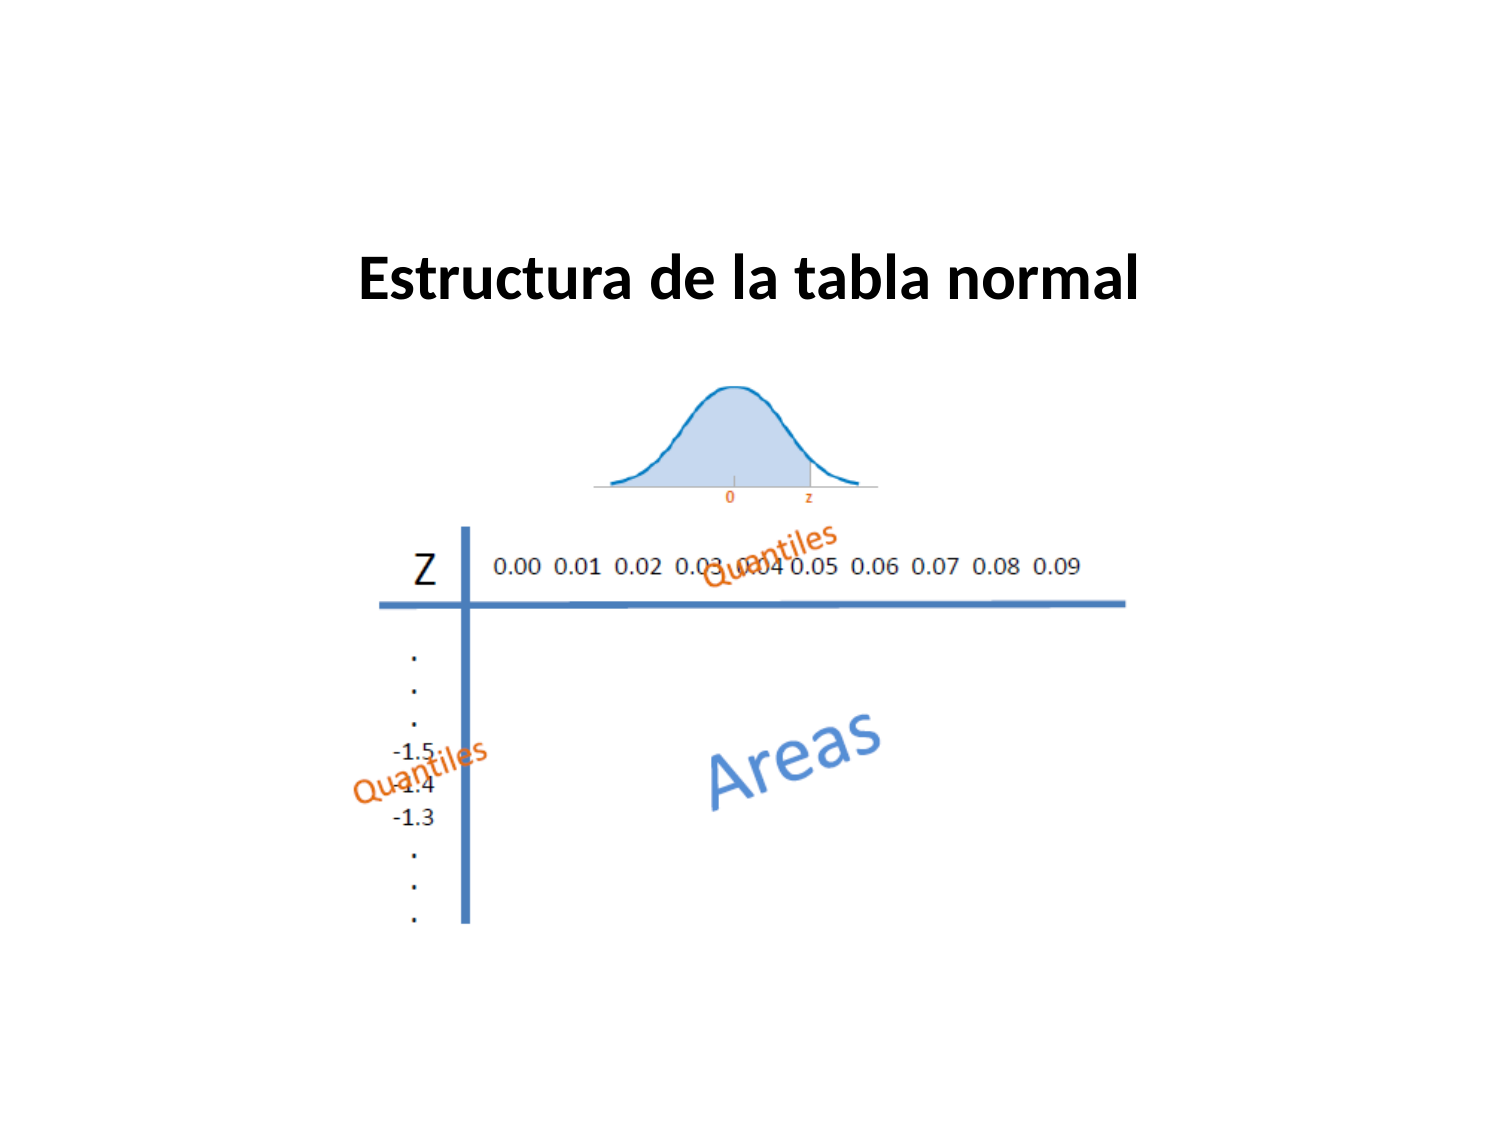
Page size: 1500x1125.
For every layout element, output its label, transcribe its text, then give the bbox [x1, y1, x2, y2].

title Estructura de la tabla normal [71, 227, 1429, 321]
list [299, 376, 1201, 941]
